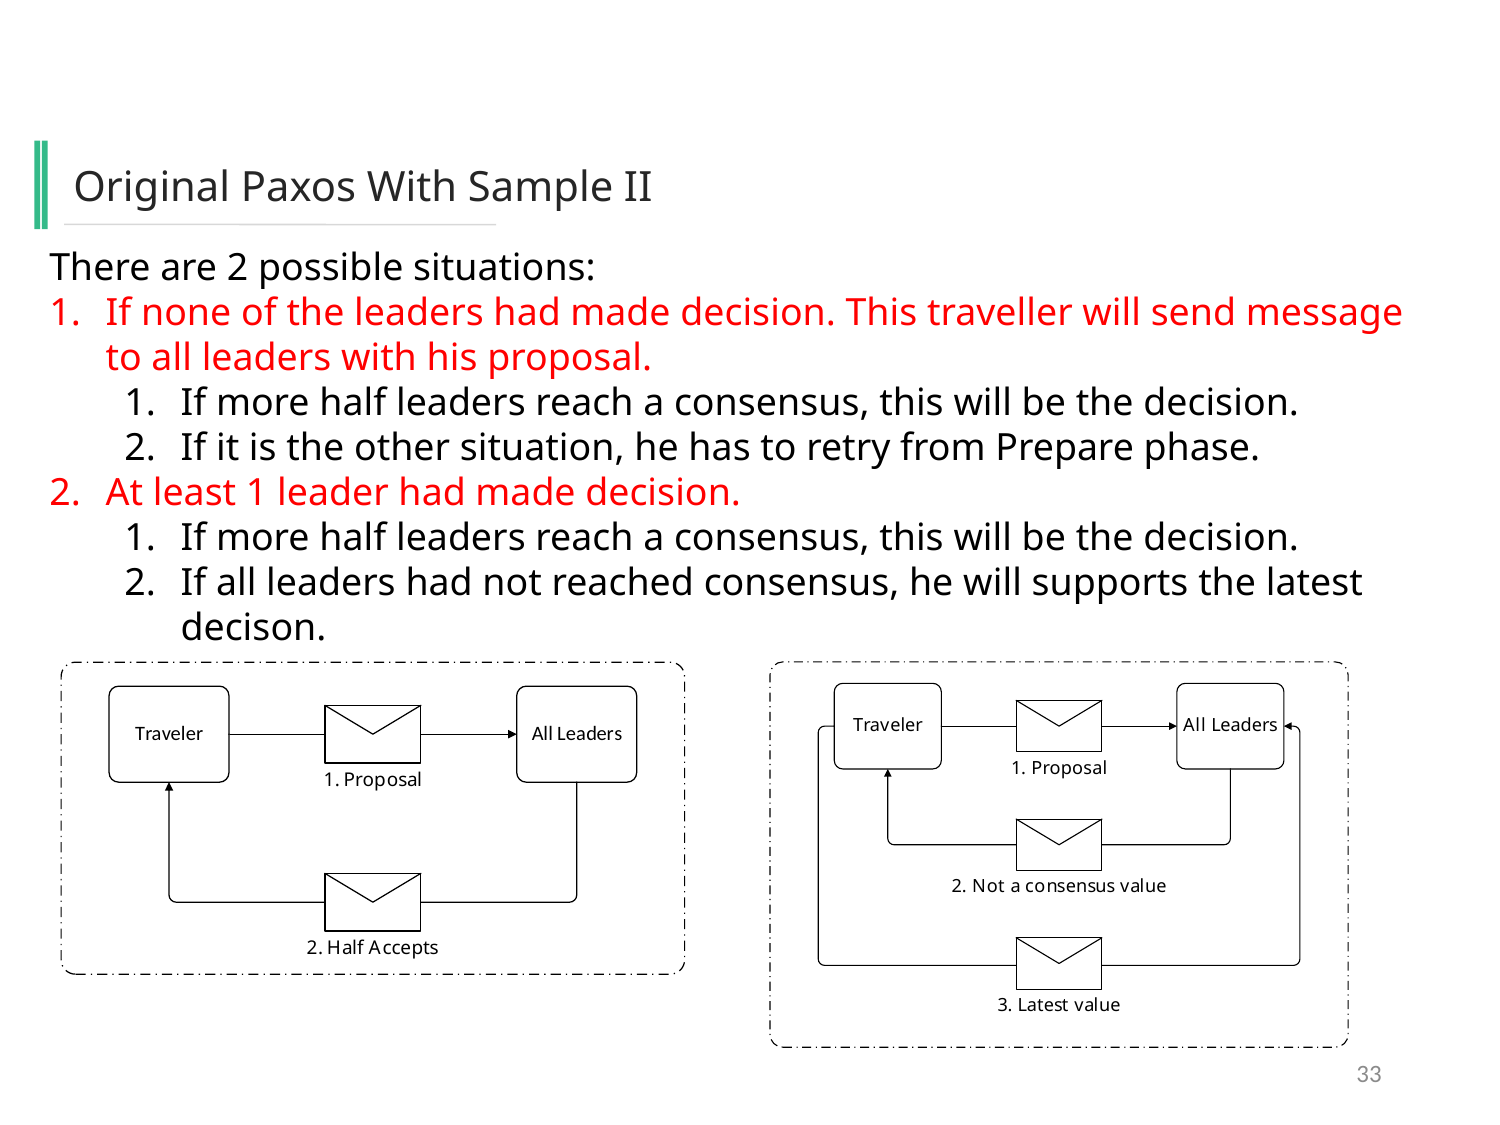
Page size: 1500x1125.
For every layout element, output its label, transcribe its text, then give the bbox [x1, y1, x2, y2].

picture [58, 659, 686, 975]
slide_number 33 [1059, 1042, 1397, 1103]
picture [767, 659, 1350, 1049]
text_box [34, 140, 48, 230]
text_box Original Paxos With Sample II [58, 152, 1193, 218]
text_box There are 2 possible situations: If none of the leaders had made decision. This traveller will send message to all leaders with his proposal. If more half leaders reach a consensus, this will be the decision. If it is the other situation, he has to retry from Prepare phase. At least 1 leader had made decision. If more half leaders reach a consensus, this will be the decision. If all leaders had not reached consensus, he will supports the latest decison. [34, 235, 1456, 656]
